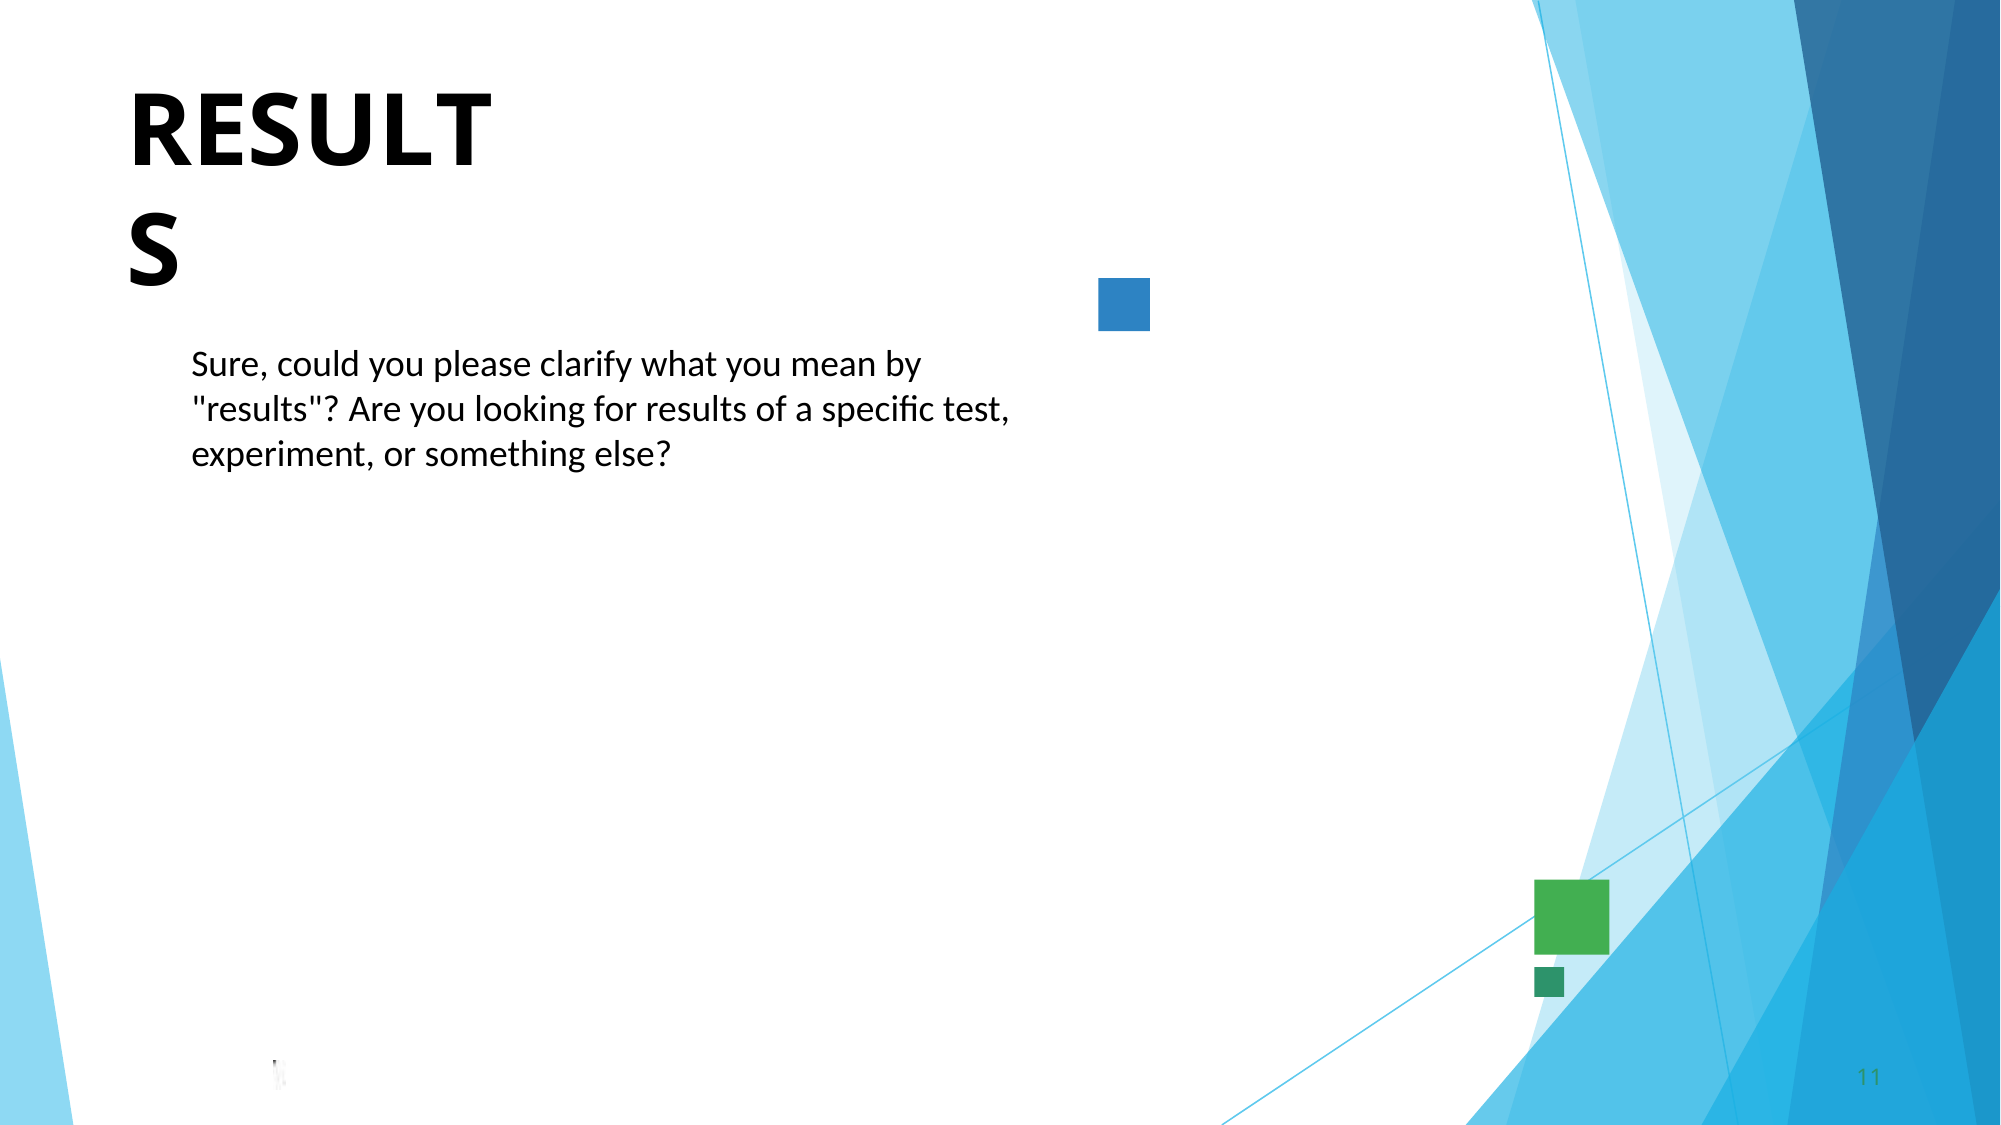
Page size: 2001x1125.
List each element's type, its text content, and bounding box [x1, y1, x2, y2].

title RESULTS [123, 63, 524, 306]
text_box [1534, 879, 1610, 955]
text_box [1534, 967, 1565, 997]
text_box Sure, could you please clarify what you mean by "results"? Are you looking for results of a specific test, experiment, or something else? [176, 331, 1073, 481]
text_box 11 [1849, 1061, 1888, 1095]
picture [273, 1060, 287, 1091]
text_box [1098, 278, 1150, 332]
